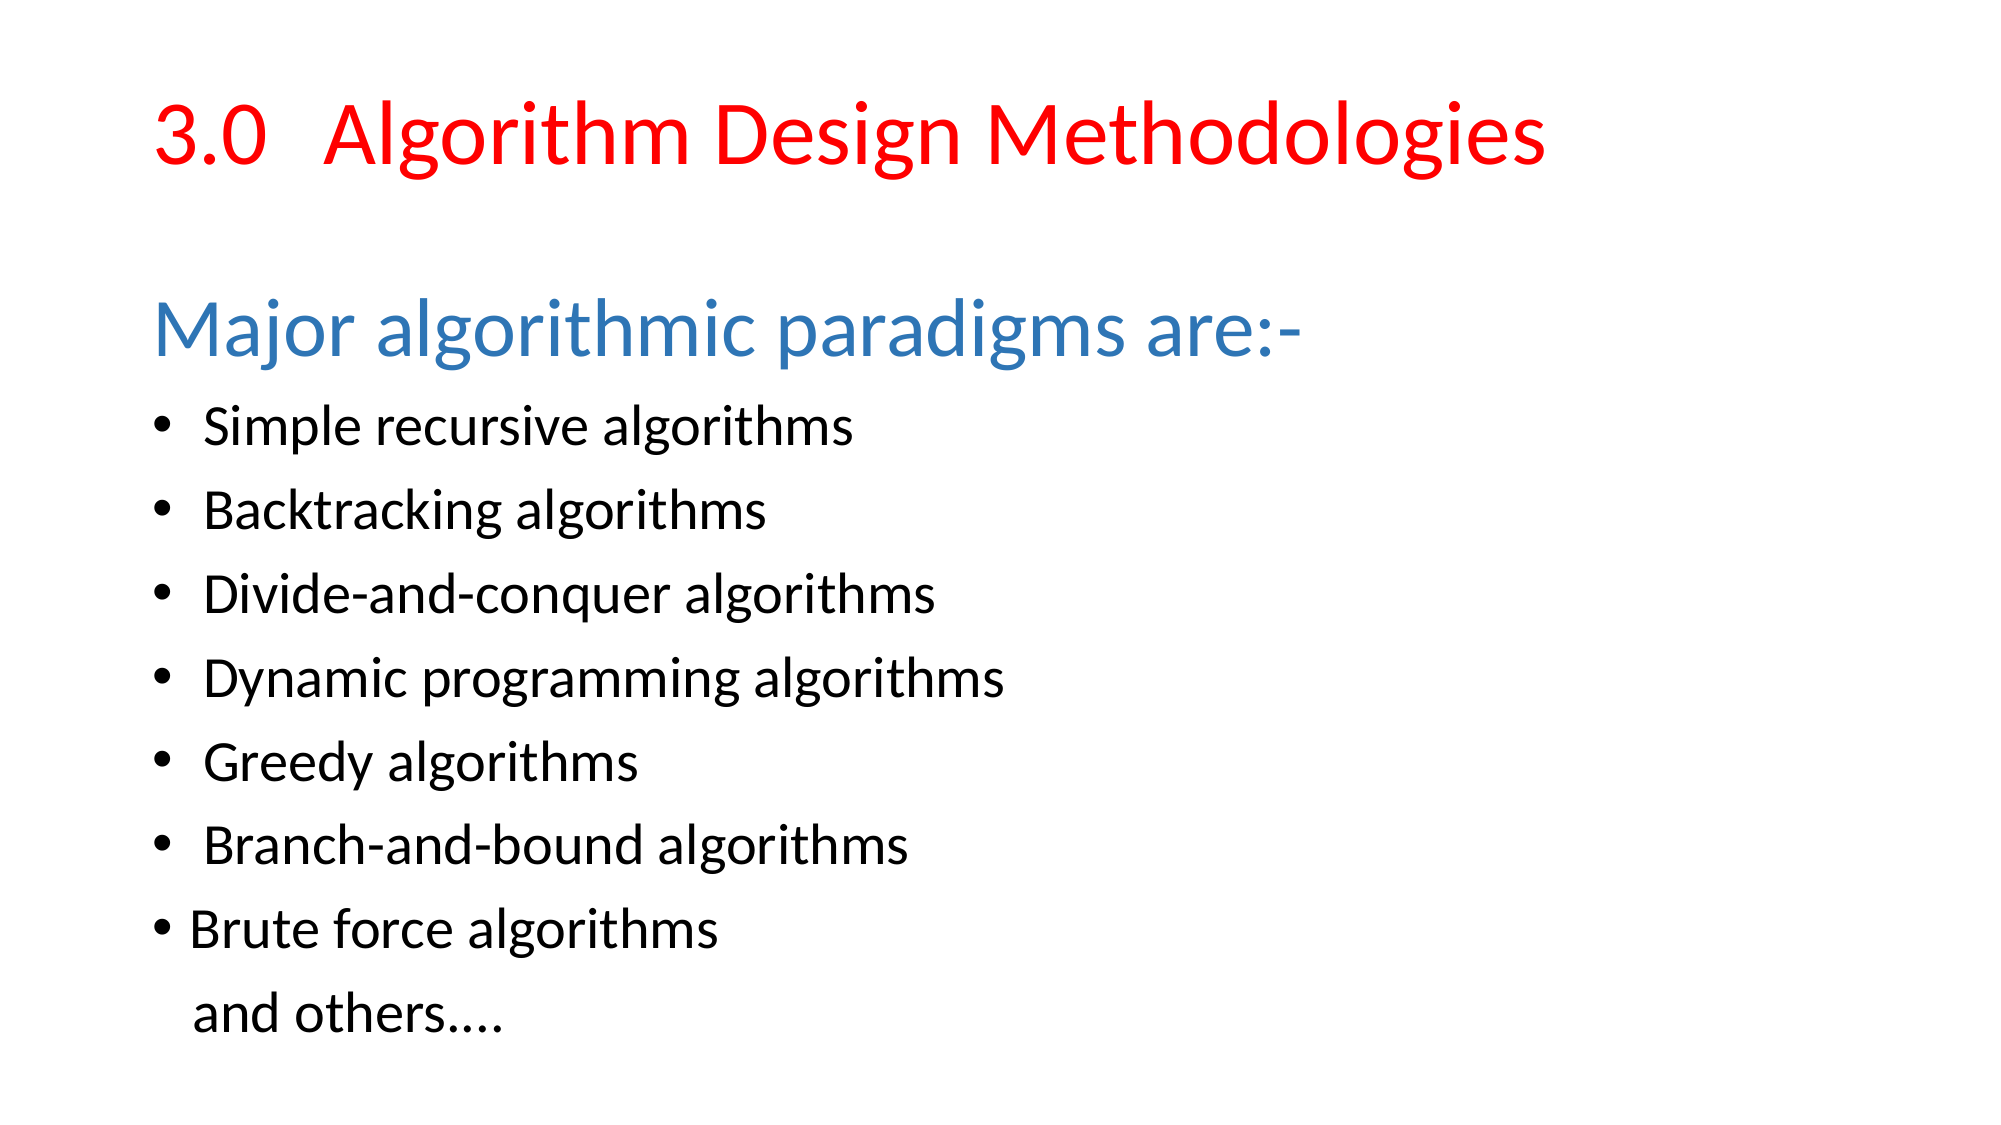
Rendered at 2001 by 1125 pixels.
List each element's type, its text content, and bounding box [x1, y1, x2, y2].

list Major algorithmic paradigms are:- Simple recursive algorithms Backtracking algorithms Divide-and-conquer algorithms Dynamic programming algorithms Greedy algorithms Branch-and-bound algorithms Brute force algorithms and others.... [137, 277, 1863, 1076]
title 3.0 Algorithm Design Methodologies [137, 59, 1863, 210]
